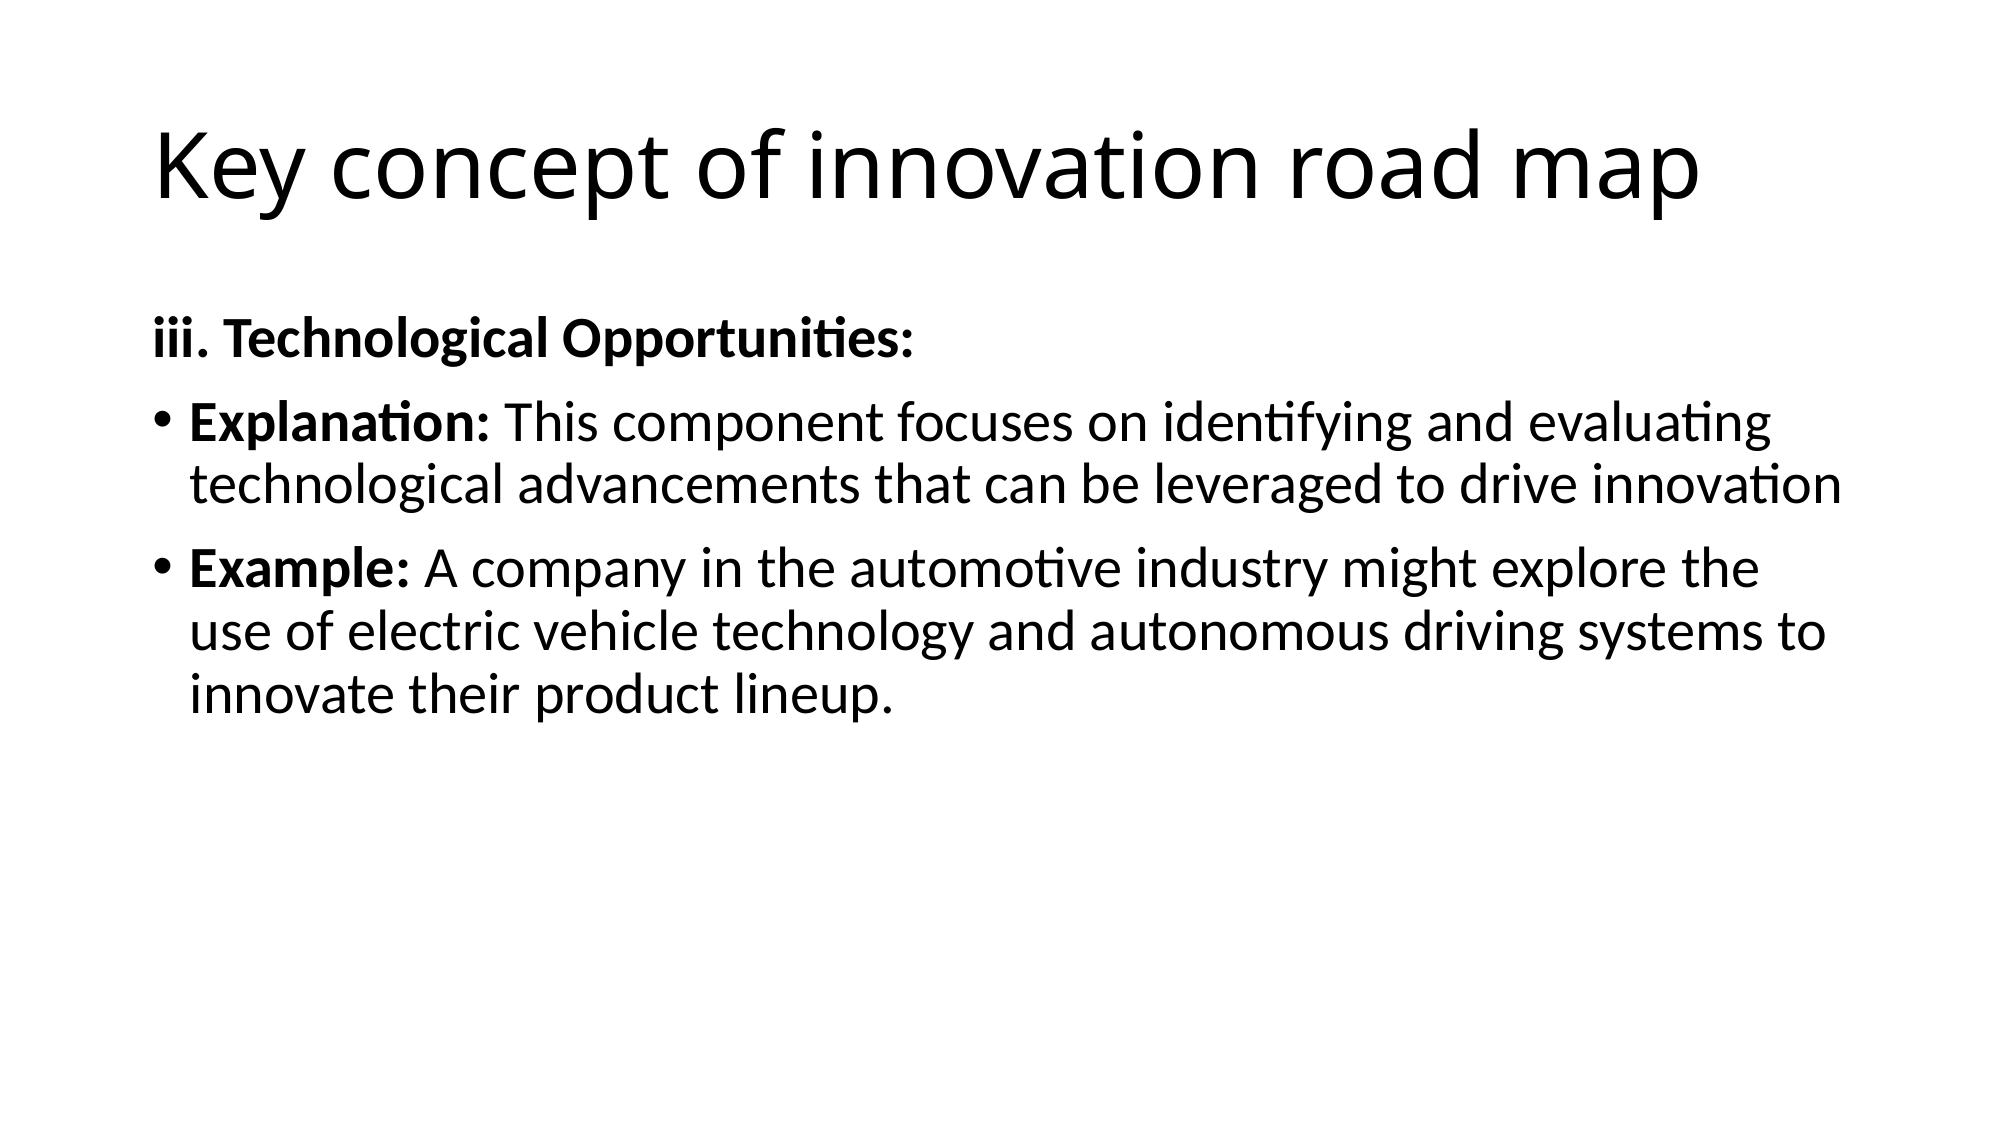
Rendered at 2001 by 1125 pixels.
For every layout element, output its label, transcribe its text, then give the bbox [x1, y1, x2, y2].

list iii. Technological Opportunities: Explanation: This component focuses on identifying and evaluating technological advancements that can be leveraged to drive innovation Example: A company in the automotive industry might explore the use of electric vehicle technology and autonomous driving systems to innovate their product lineup. [137, 299, 1863, 1014]
title Key concept of innovation road map [137, 59, 1863, 278]
